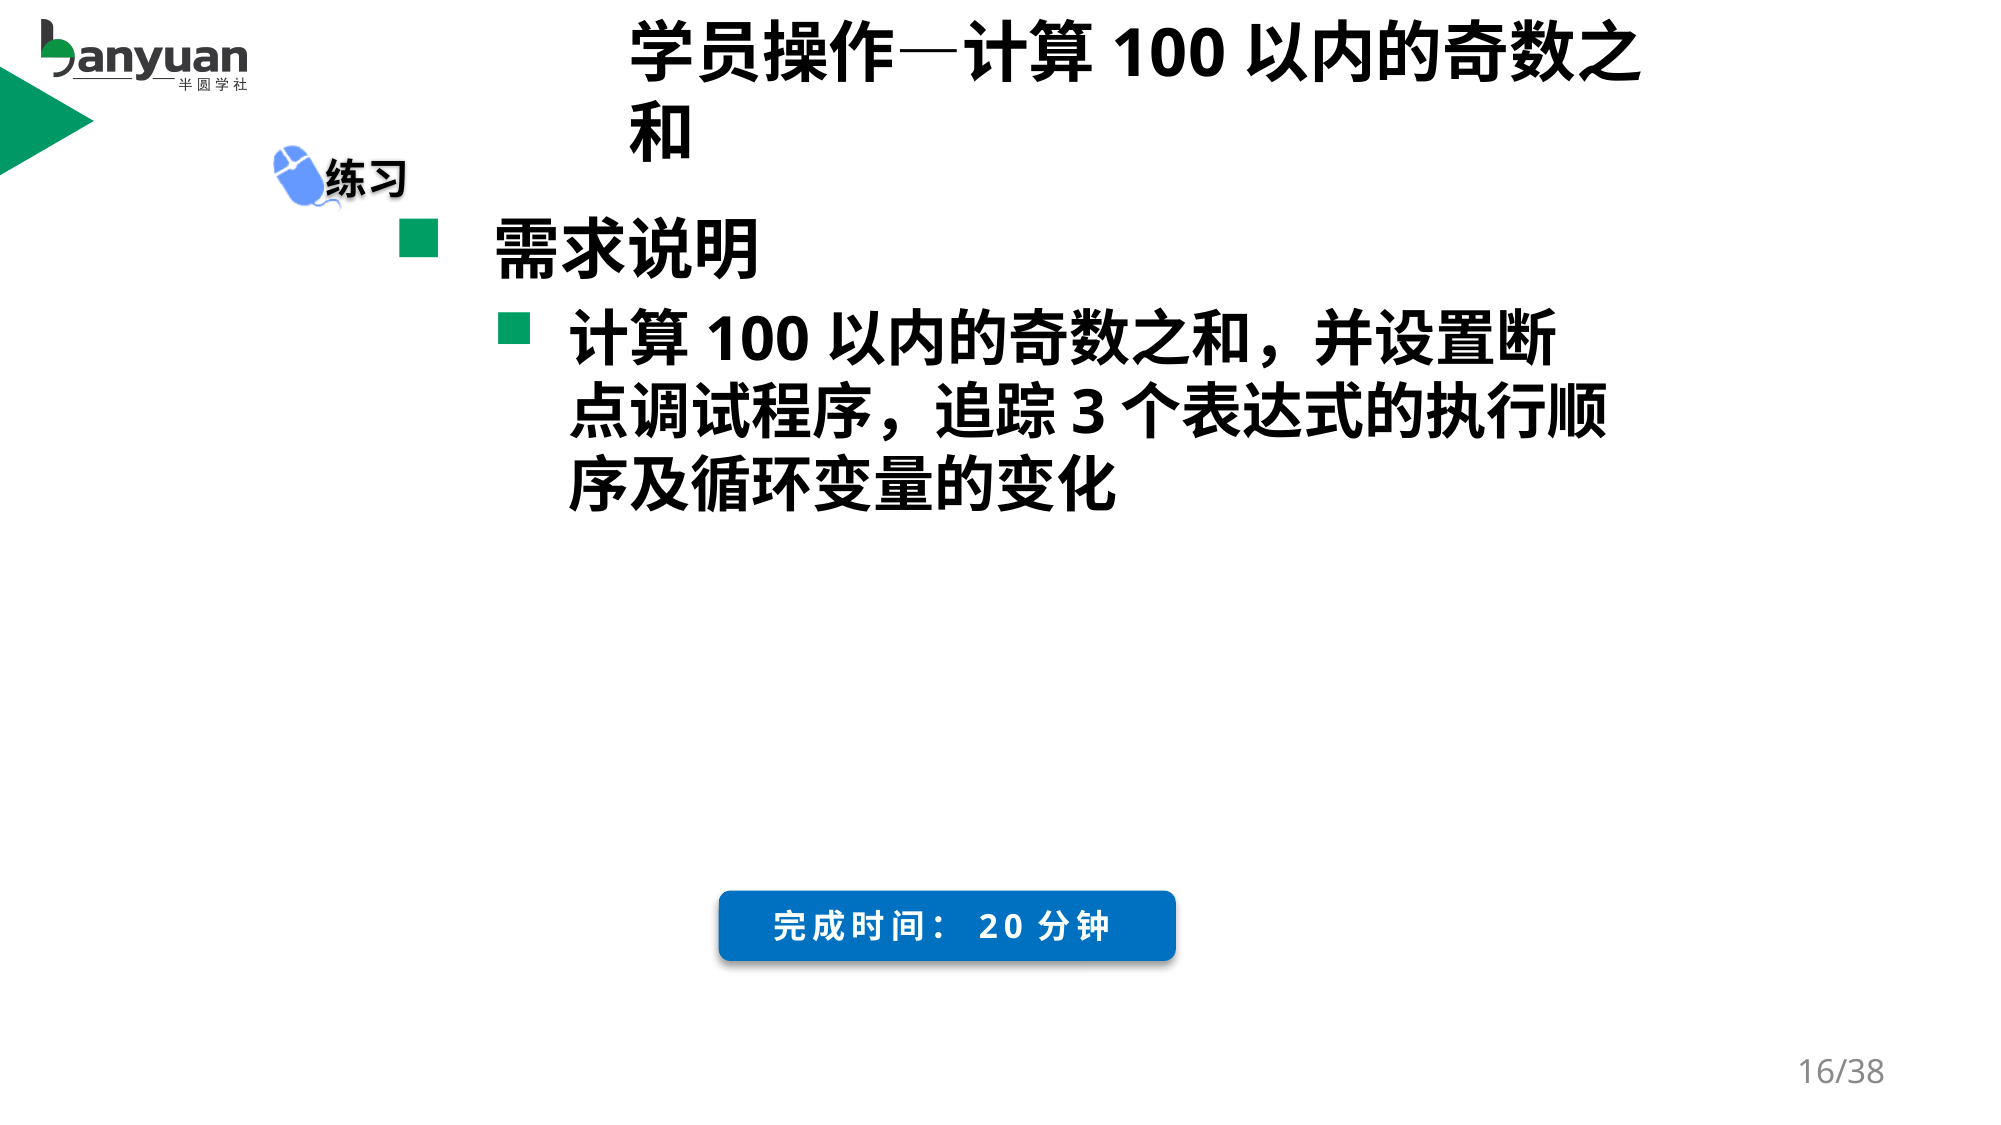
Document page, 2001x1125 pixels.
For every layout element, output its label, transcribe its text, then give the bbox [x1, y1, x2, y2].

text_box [273, 144, 425, 212]
list 需求说明 计算100以内的奇数之和，并设置断点调试程序，追踪3个表达式的执行顺序及循环变量的变化 [378, 199, 1633, 1043]
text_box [718, 890, 1176, 962]
title 学员操作—计算100以内的奇数之和 [613, 46, 1721, 133]
picture [41, 19, 247, 91]
slide_number /38 [1433, 1042, 1901, 1104]
